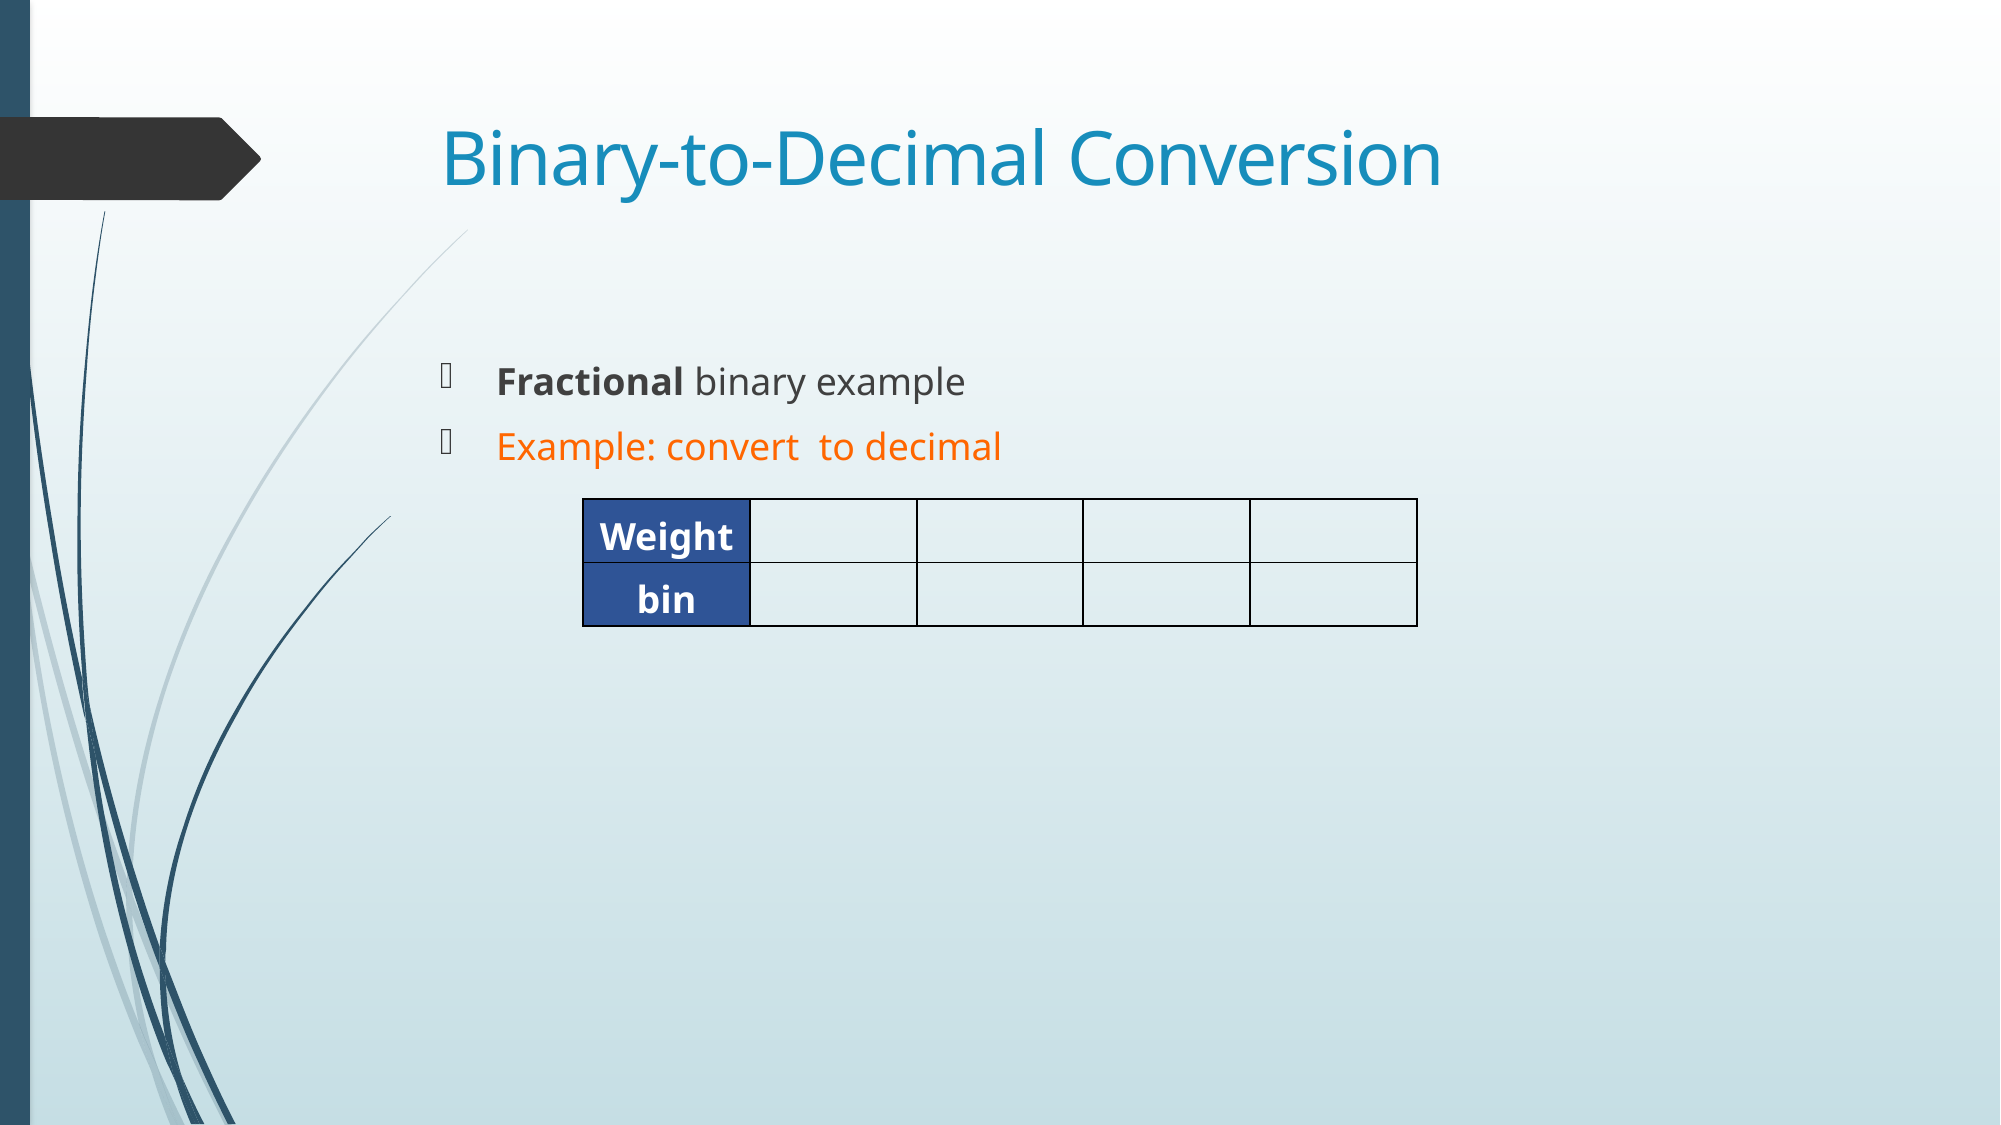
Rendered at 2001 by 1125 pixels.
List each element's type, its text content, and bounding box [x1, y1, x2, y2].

title Binary-to-Decimal Conversion [425, 102, 1888, 313]
